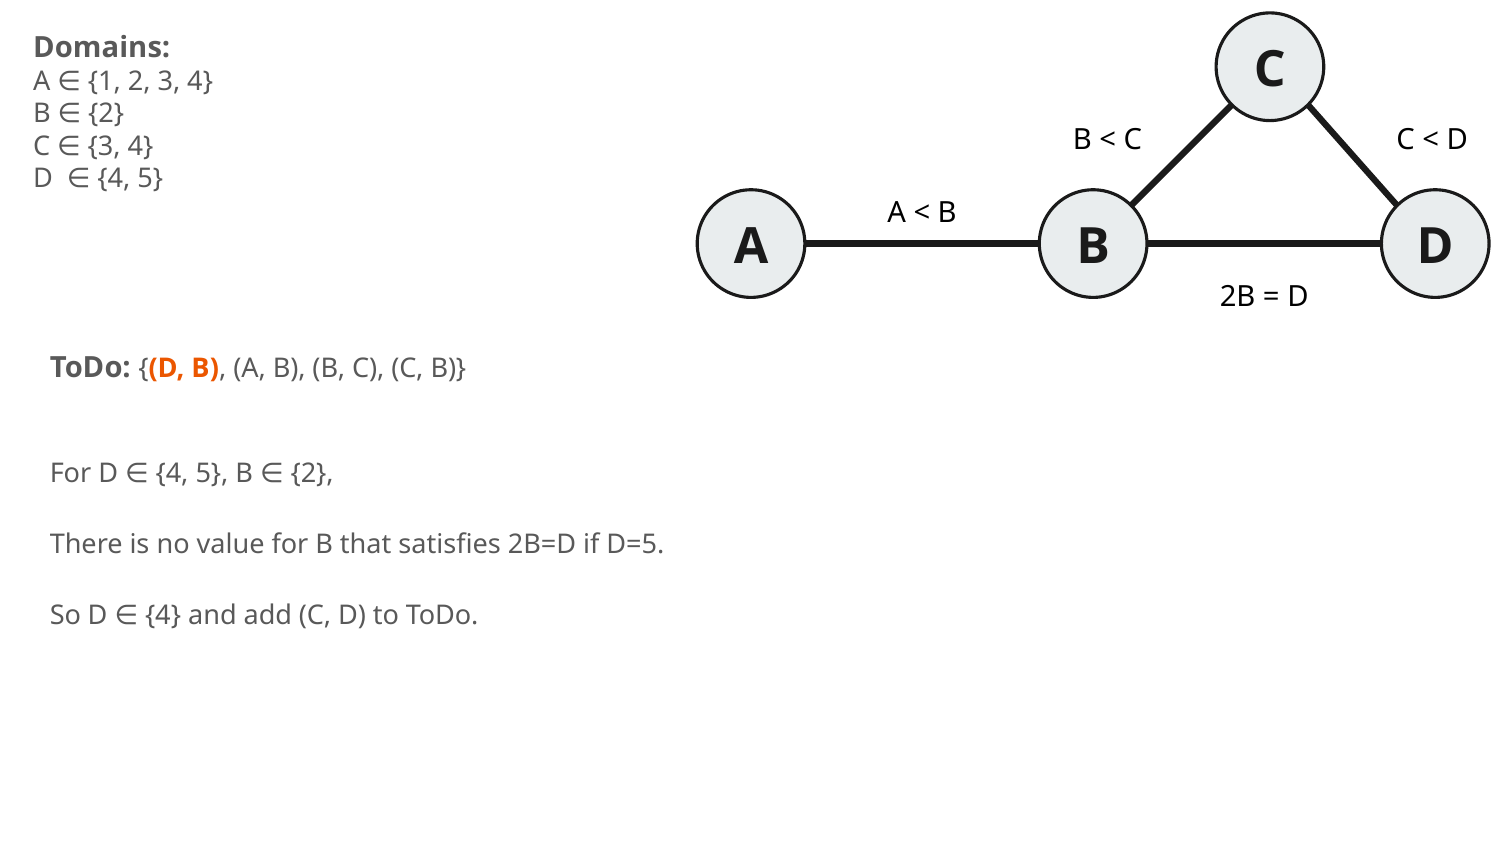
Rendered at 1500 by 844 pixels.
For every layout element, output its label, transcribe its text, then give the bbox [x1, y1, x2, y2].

text_box 2B = D [1191, 261, 1337, 328]
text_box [1307, 104, 1398, 206]
text_box D [1381, 189, 1490, 298]
list ToDo: {(D, B), (A, B), (B, C), (C, B)} [34, 327, 788, 407]
list For D ∈ {4, 5}, B ∈ {2}, There is no value for B that satisfies 2B=D if D=5. So D ∈ {4} and add (C, D) to ToDo. [34, 436, 1232, 748]
text_box C [1216, 12, 1324, 121]
text_box B < C [1047, 104, 1129, 171]
text_box A < B [862, 177, 982, 242]
text_box C < D [1398, 104, 1493, 171]
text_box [1130, 104, 1233, 206]
list Domains: A ∈ {1, 2, 3, 4} B ∈ {2} C ∈ {3, 4} D ∈ {4, 5} [18, 12, 638, 206]
text_box B [1039, 189, 1147, 298]
text_box A [697, 189, 805, 298]
